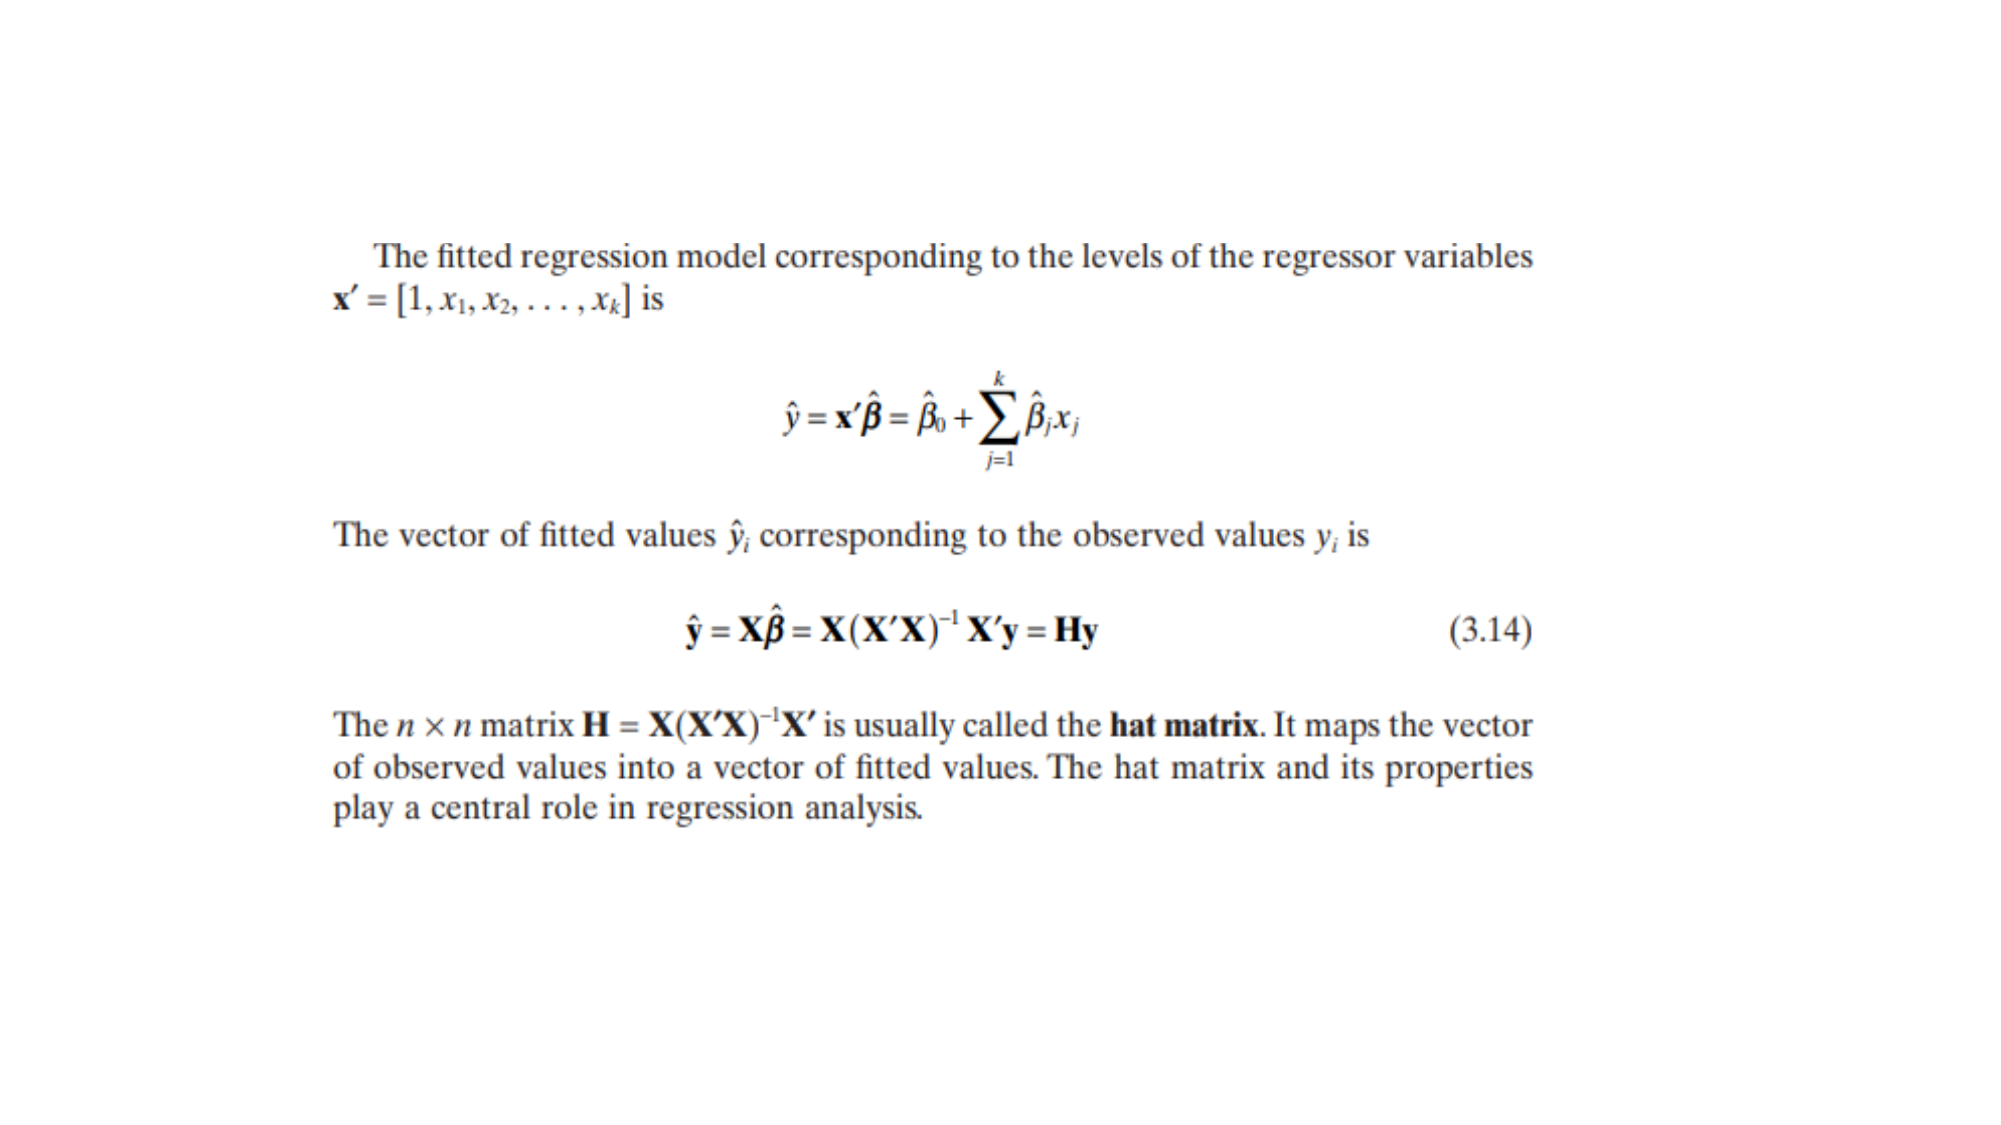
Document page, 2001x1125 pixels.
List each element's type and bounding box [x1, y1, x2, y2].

picture [304, 243, 1598, 834]
